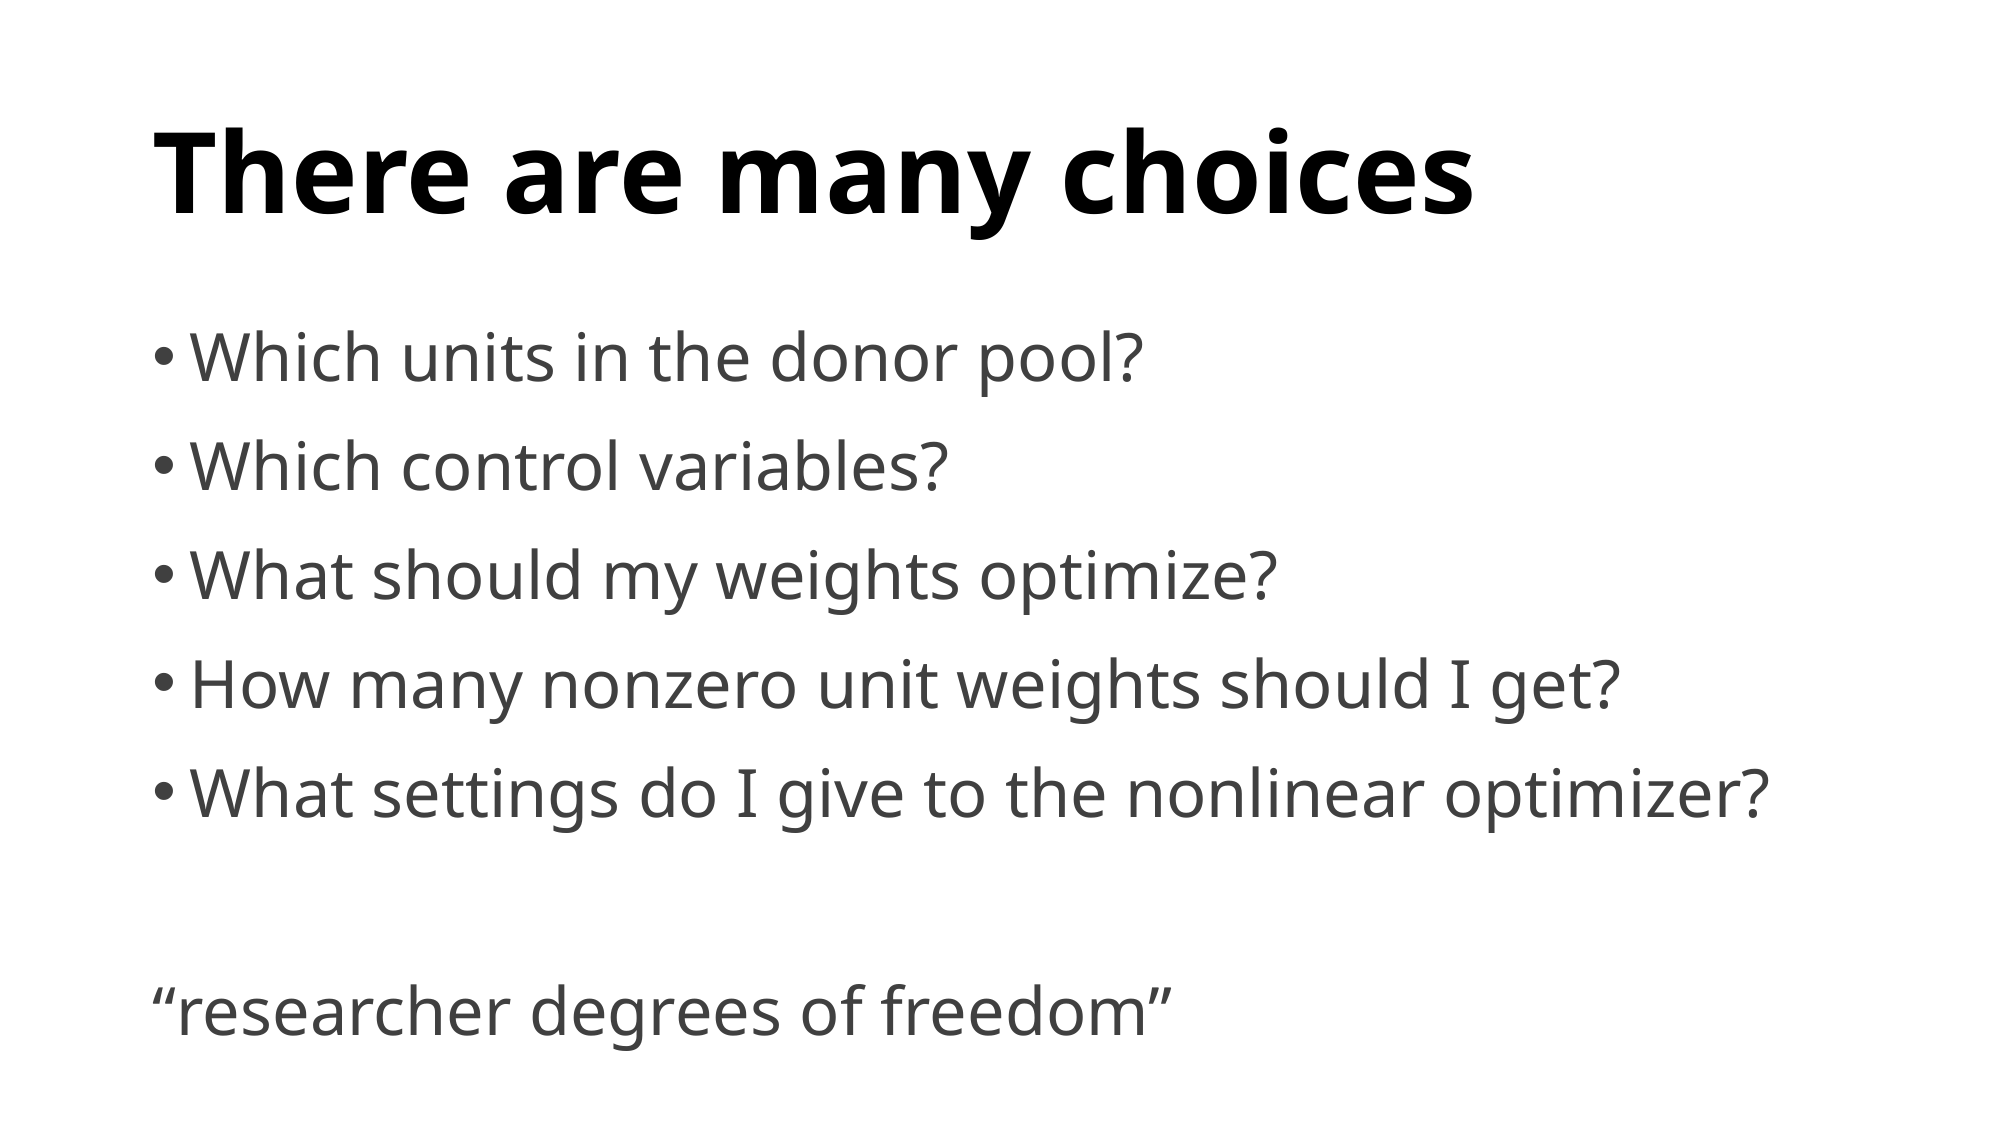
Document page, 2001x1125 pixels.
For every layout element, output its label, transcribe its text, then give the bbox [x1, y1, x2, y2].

title There are many choices [137, 59, 1863, 278]
list Which units in the donor pool? Which control variables? What should my weights optimize? How many nonzero unit weights should I get? What settings do I give to the nonlinear optimizer? “researcher degrees of freedom” [137, 299, 1830, 1066]
